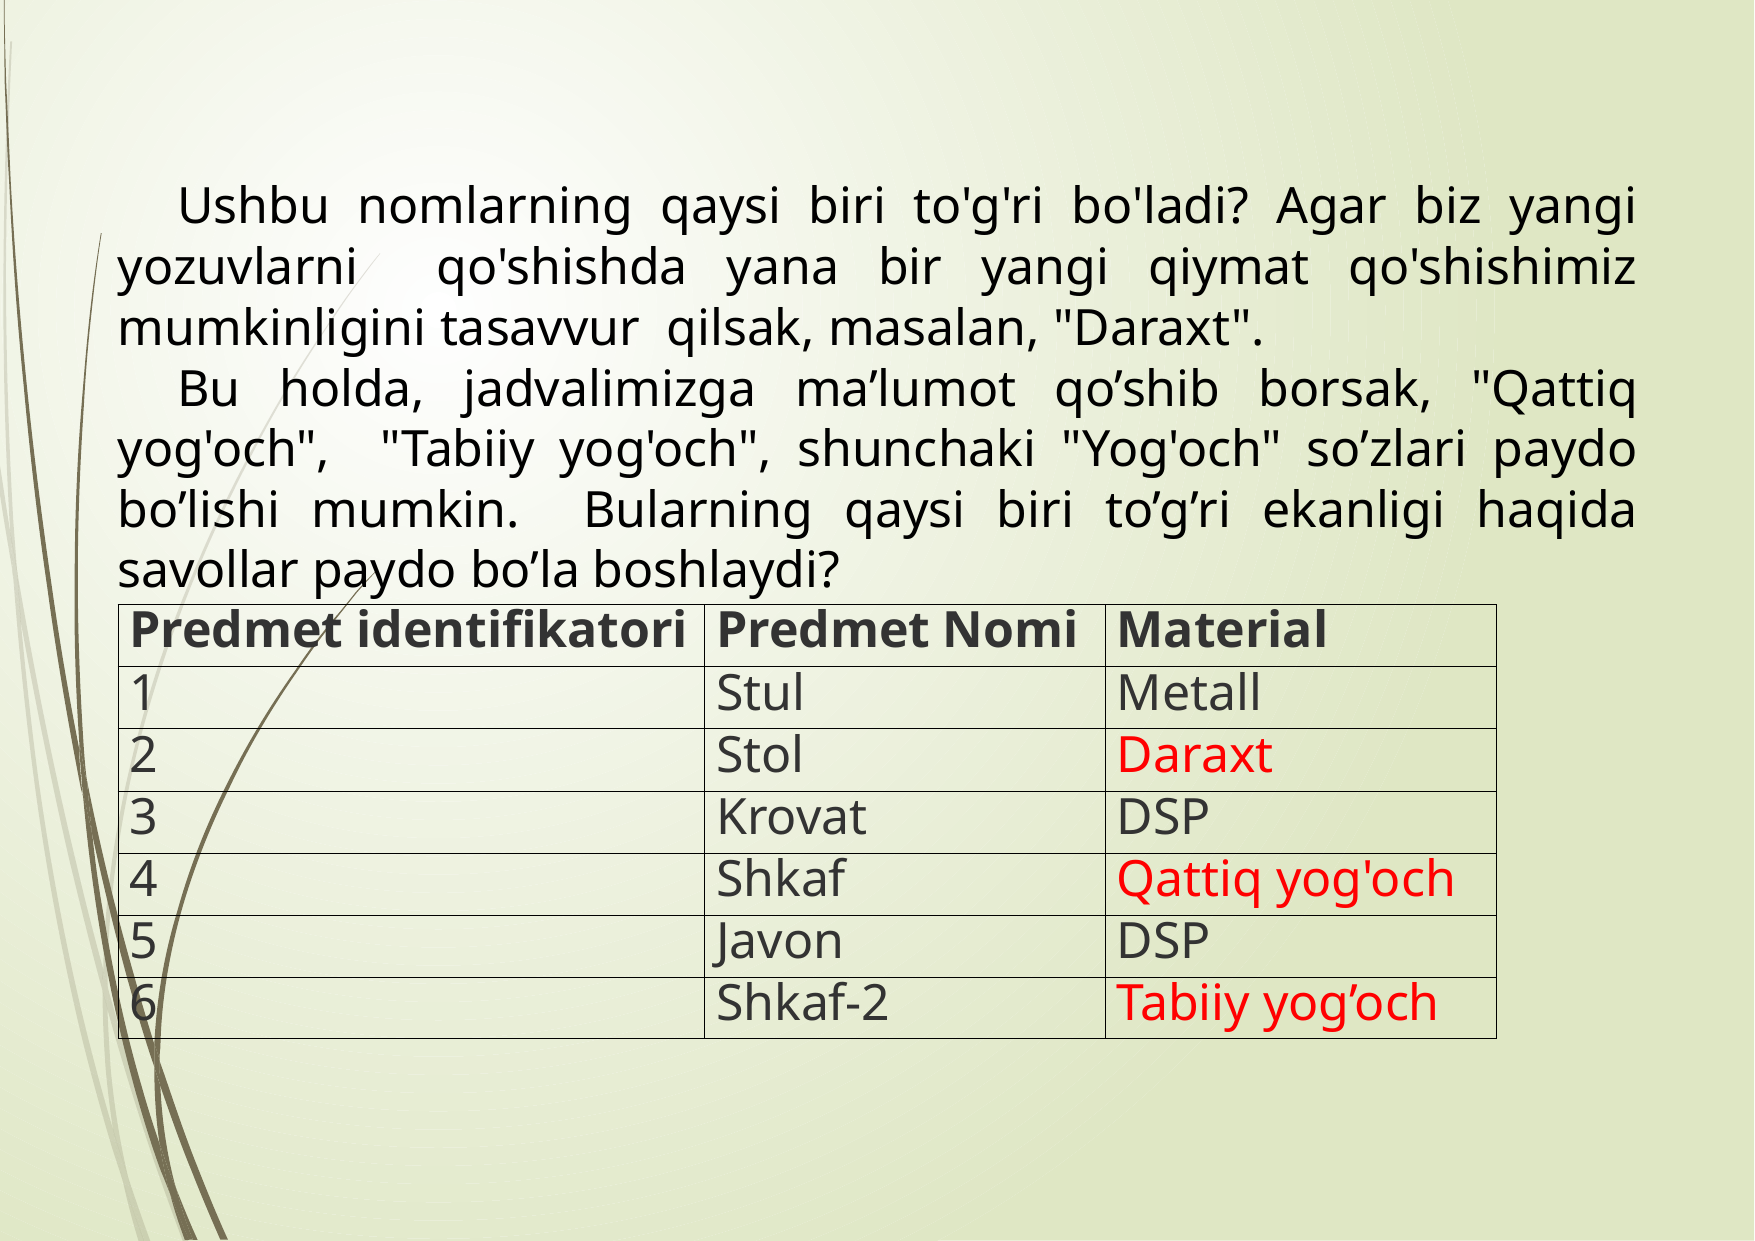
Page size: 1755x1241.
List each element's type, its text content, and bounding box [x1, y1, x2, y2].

table_cell Tabiiy yog’och [1106, 978, 1496, 1038]
table_cell Qattiq yog'och [1106, 854, 1496, 915]
table_cell Daraxt [1106, 729, 1496, 791]
table_cell DSP [1106, 916, 1496, 977]
table_cell 4 [119, 854, 704, 915]
table_header Material [1106, 605, 1496, 666]
table_cell 5 [119, 916, 704, 977]
table_cell 1 [119, 667, 704, 728]
table_cell Javon [705, 916, 1105, 977]
table_cell Stul [705, 667, 1105, 728]
text_box Ushbu nomlarning qaysi biri to'g'ri bo'ladi? Agar biz yangi yozuvlarni qo'shishda yana bir yangi qiymat qo'shishimiz mumkinligini tasavvur qilsak, masalan, "Daraxt". Bu holda, jadvalimizga ma’lumot qo’shib borsak, "Qattiq yog'och", "Tabiiy yog'och", shunchaki "Yog'och" so’zlari paydo bo’lishi mumkin. Bularning qaysi biri to’g’ri ekanligi haqida savollar paydo bo’la boshlaydi? [115, 172, 1639, 598]
table_cell 6 [119, 978, 704, 1038]
table_cell Metall [1106, 667, 1496, 728]
table_cell Krovat [705, 792, 1105, 853]
table_cell Shkaf [705, 854, 1105, 915]
table_header Predmet Nomi [705, 605, 1105, 666]
table_cell 3 [119, 792, 704, 853]
table_cell 2 [119, 729, 704, 791]
table_cell Stol [705, 729, 1105, 791]
table_header Predmet identifikatori [119, 605, 704, 666]
table_cell DSP [1106, 792, 1496, 853]
table_cell Shkaf-2 [705, 978, 1105, 1038]
